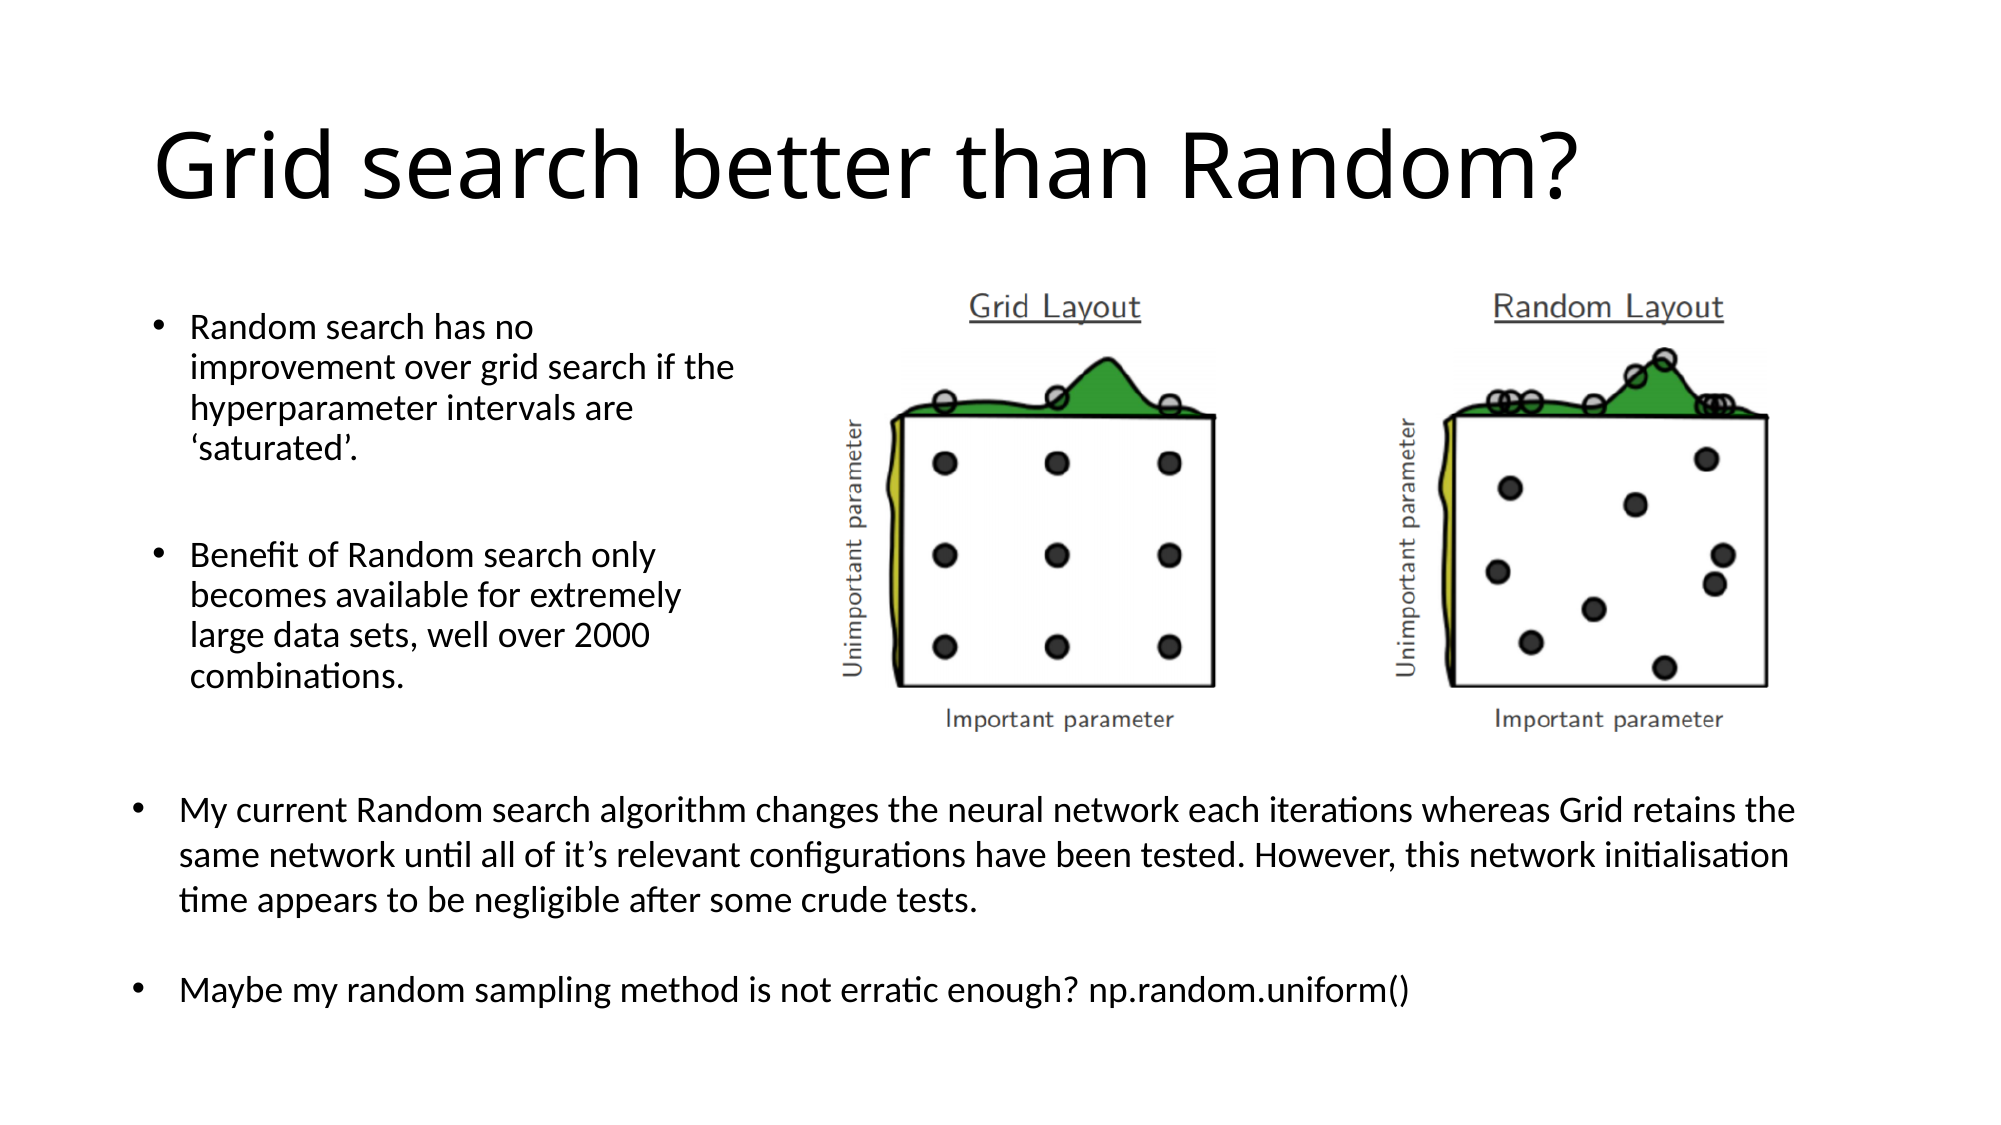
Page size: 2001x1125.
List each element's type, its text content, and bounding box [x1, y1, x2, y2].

picture [831, 277, 1782, 745]
text_box My current Random search algorithm changes the neural network each iterations whereas Grid retains the same network until all of it’s relevant configurations have been tested. However, this network initialisation time appears to be negligible after some crude tests. Maybe my random sampling method is not erratic enough? np.random.uniform() [117, 777, 1883, 1062]
list Random search has no improvement over grid search if the hyperparameter intervals are ‘saturated’. Benefit of Random search only becomes available for extremely large data sets, well over 2000 combinations. [137, 299, 753, 777]
title Grid search better than Random? [137, 59, 1863, 278]
